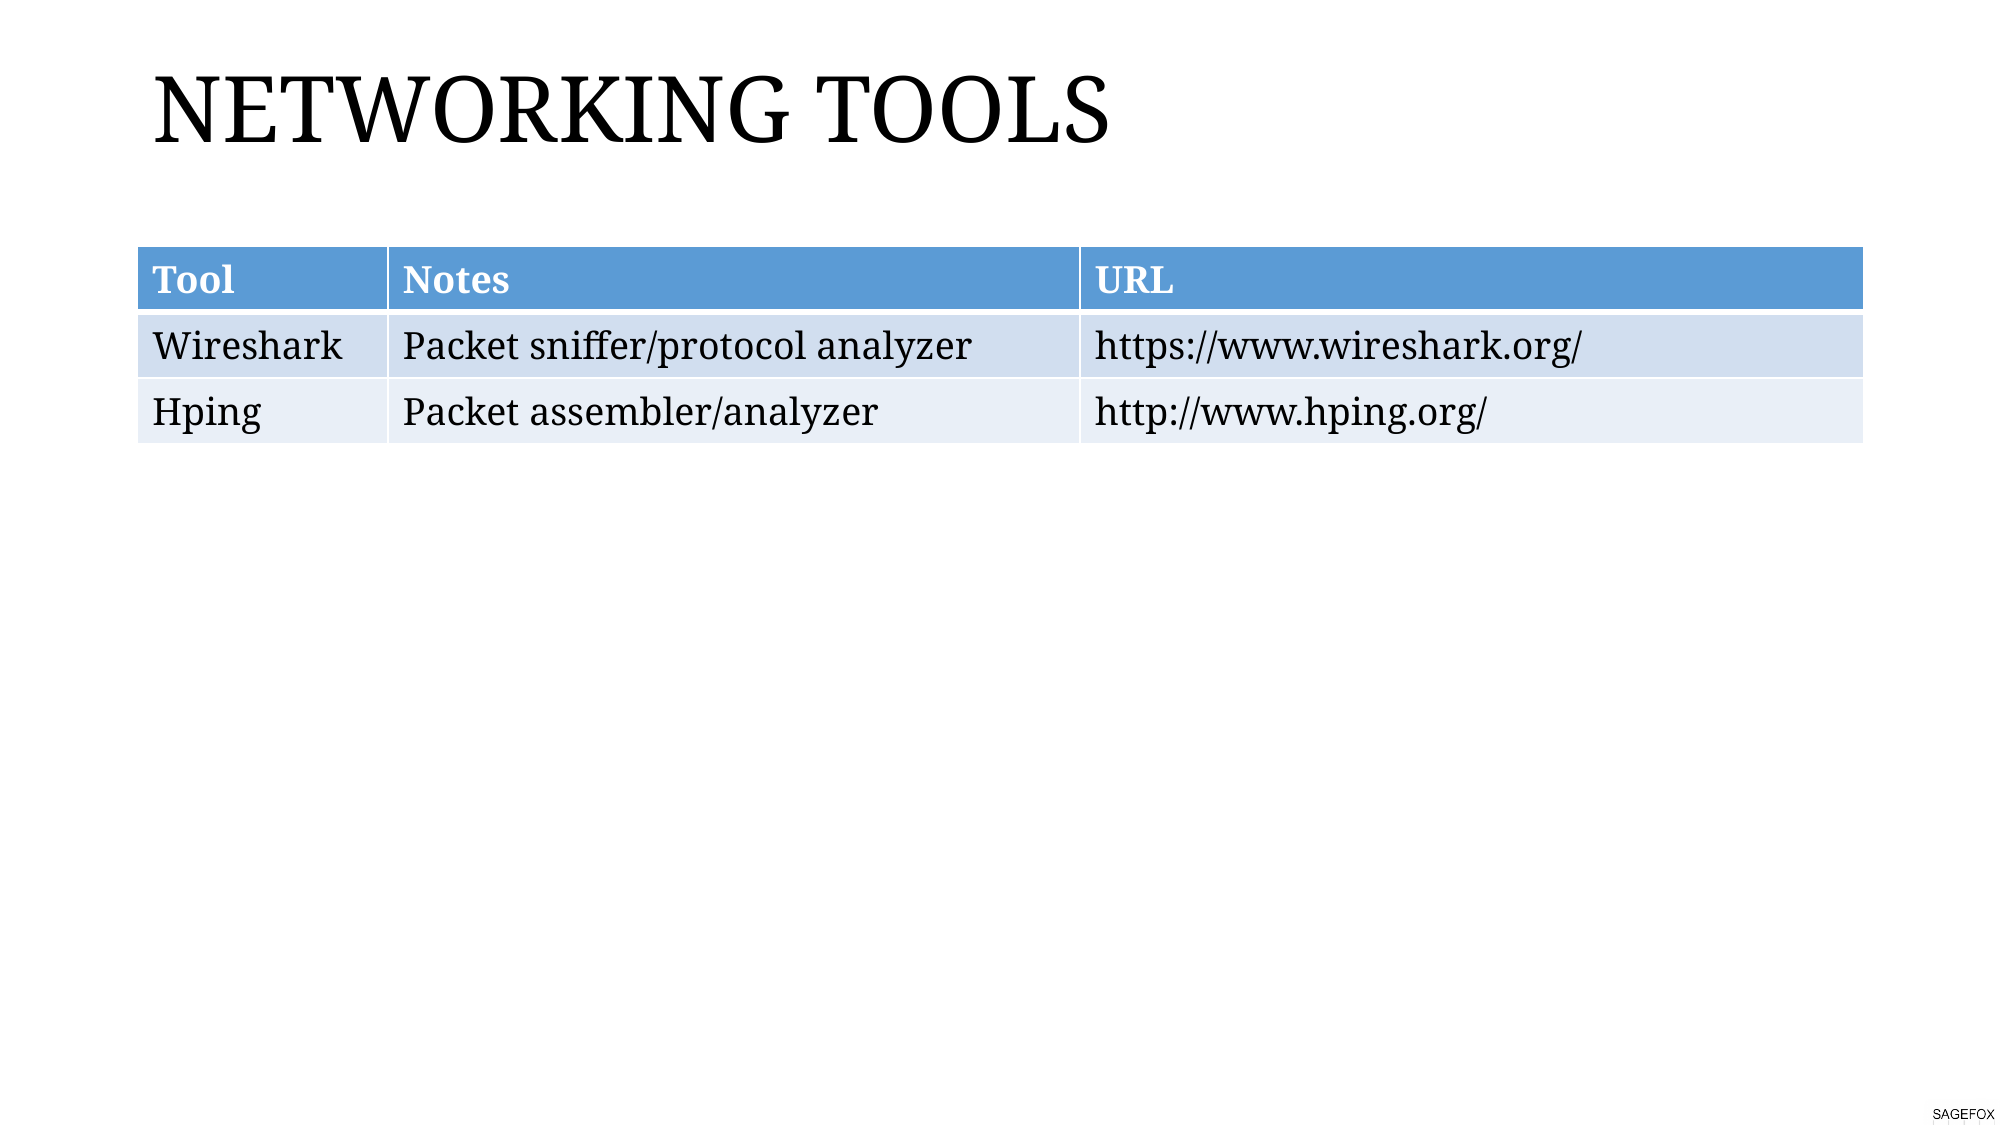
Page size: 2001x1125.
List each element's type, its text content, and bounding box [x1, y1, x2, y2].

table_cell http://www.hping.org/ [1081, 379, 1863, 443]
title NETWORKING TOOLS [137, 22, 1863, 204]
table_header Tool [138, 247, 387, 309]
table_cell https://www.wireshark.org/ [1081, 315, 1863, 377]
table_cell Packet sniffer/protocol analyzer [389, 315, 1079, 377]
picture [1929, 1108, 1997, 1125]
table_cell Wireshark [138, 315, 387, 377]
table_header URL [1081, 247, 1863, 309]
table_cell Packet assembler/analyzer [389, 379, 1079, 443]
table_header Notes [389, 247, 1079, 309]
table_cell Hping [138, 379, 387, 443]
